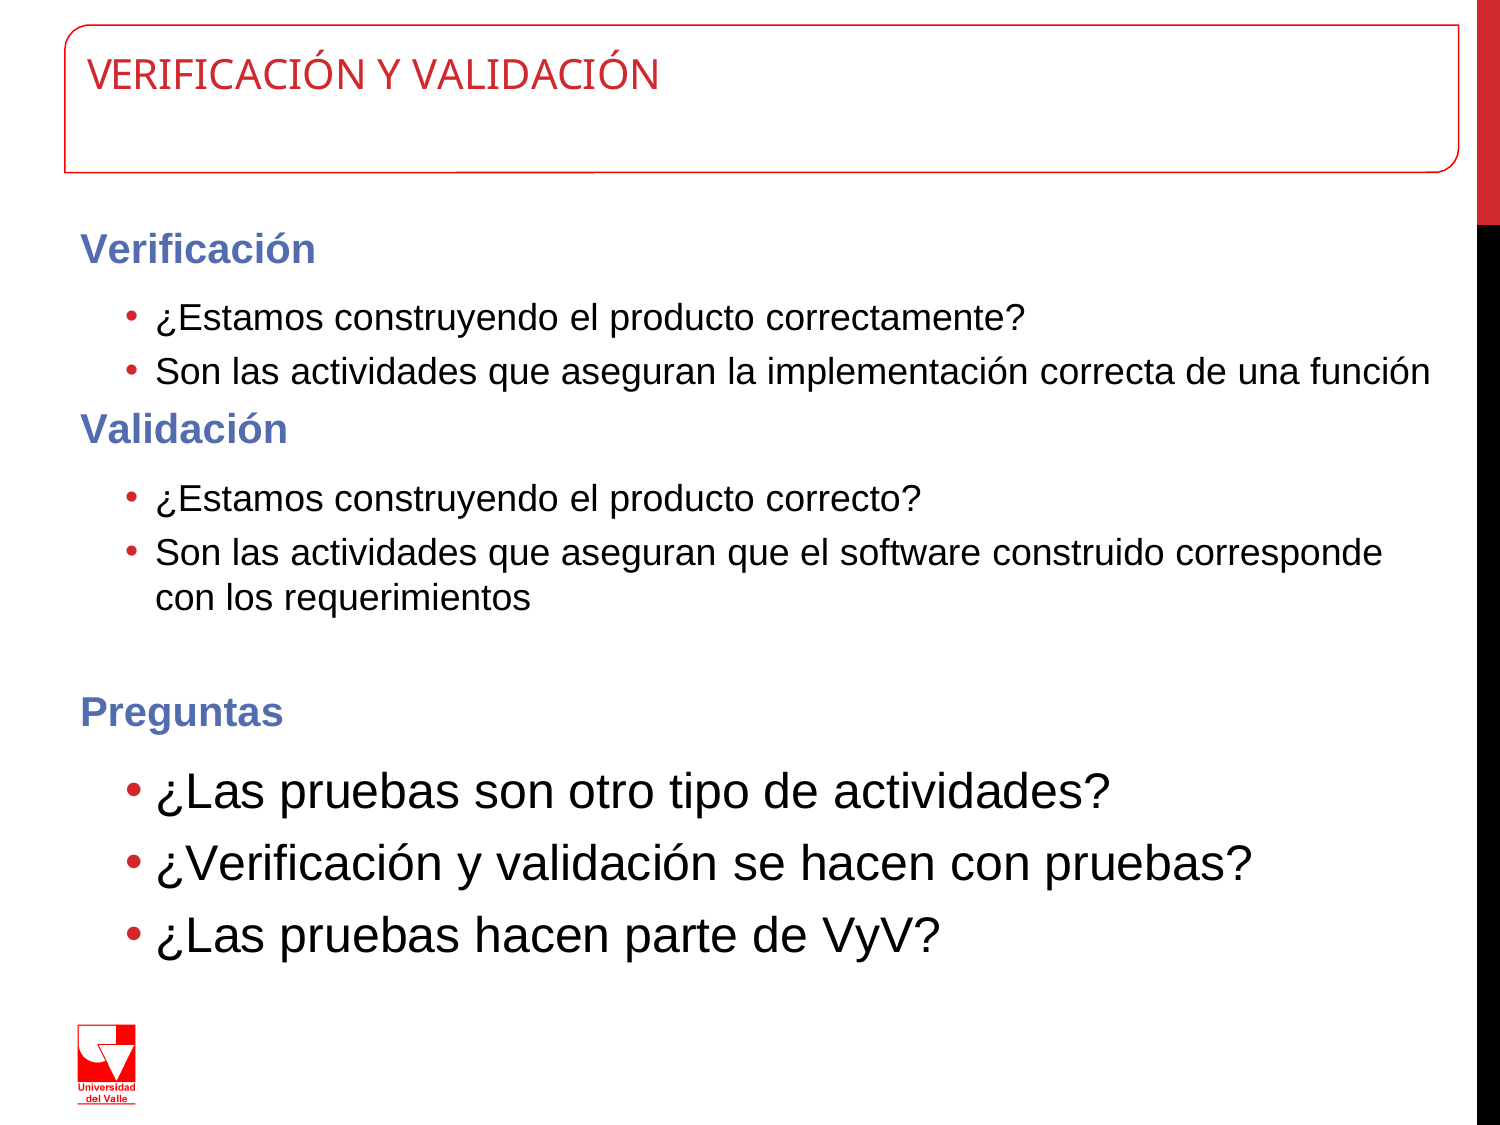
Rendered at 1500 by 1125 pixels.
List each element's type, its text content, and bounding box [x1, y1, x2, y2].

text_box Verificación ¿Estamos construyendo el producto correctamente? Son las actividades que aseguran la implementación correcta de una función Validación ¿Estamos construyendo el producto correcto? Son las actividades que aseguran que el software construido corresponde con los requerimientos Preguntas ¿Las pruebas son otro tipo de actividades? ¿Verificación y validación se hacen con pruebas? ¿Las pruebas hacen parte de VyV? [77, 221, 1434, 963]
picture [76, 1023, 136, 1105]
text_box [65, 25, 1459, 47]
title VERIFICACIÓN Y VALIDACIÓN [20, 47, 1480, 236]
